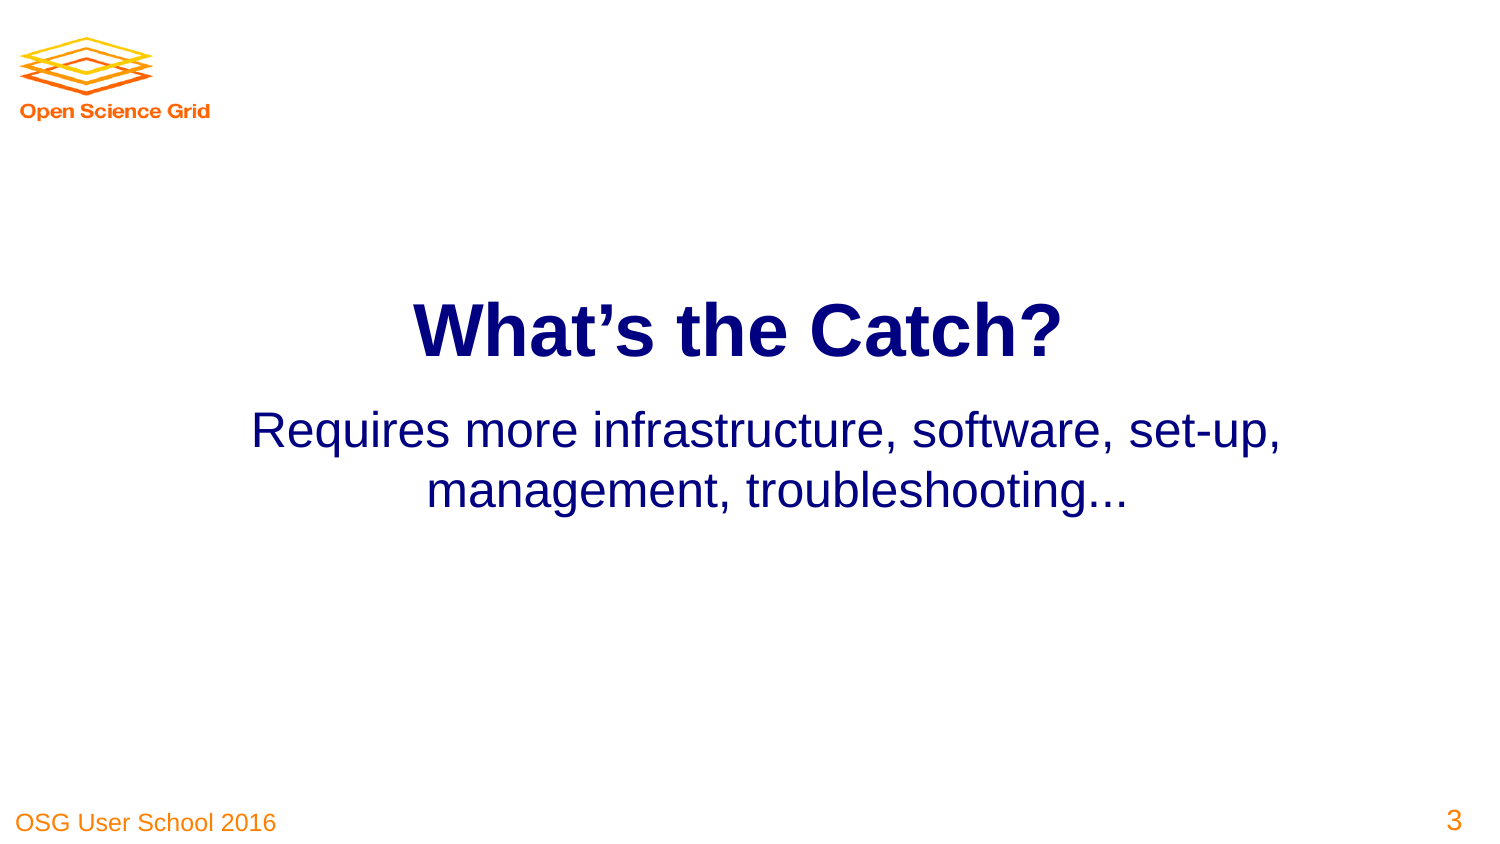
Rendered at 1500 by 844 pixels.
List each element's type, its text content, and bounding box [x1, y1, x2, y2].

slide_number ‹#› [1431, 787, 1500, 844]
picture [0, 20, 229, 134]
title What’s the Catch? [87, 231, 1390, 422]
subtitle Requires more infrastructure, software, set-up, management, troubleshooting... [184, 382, 1316, 557]
